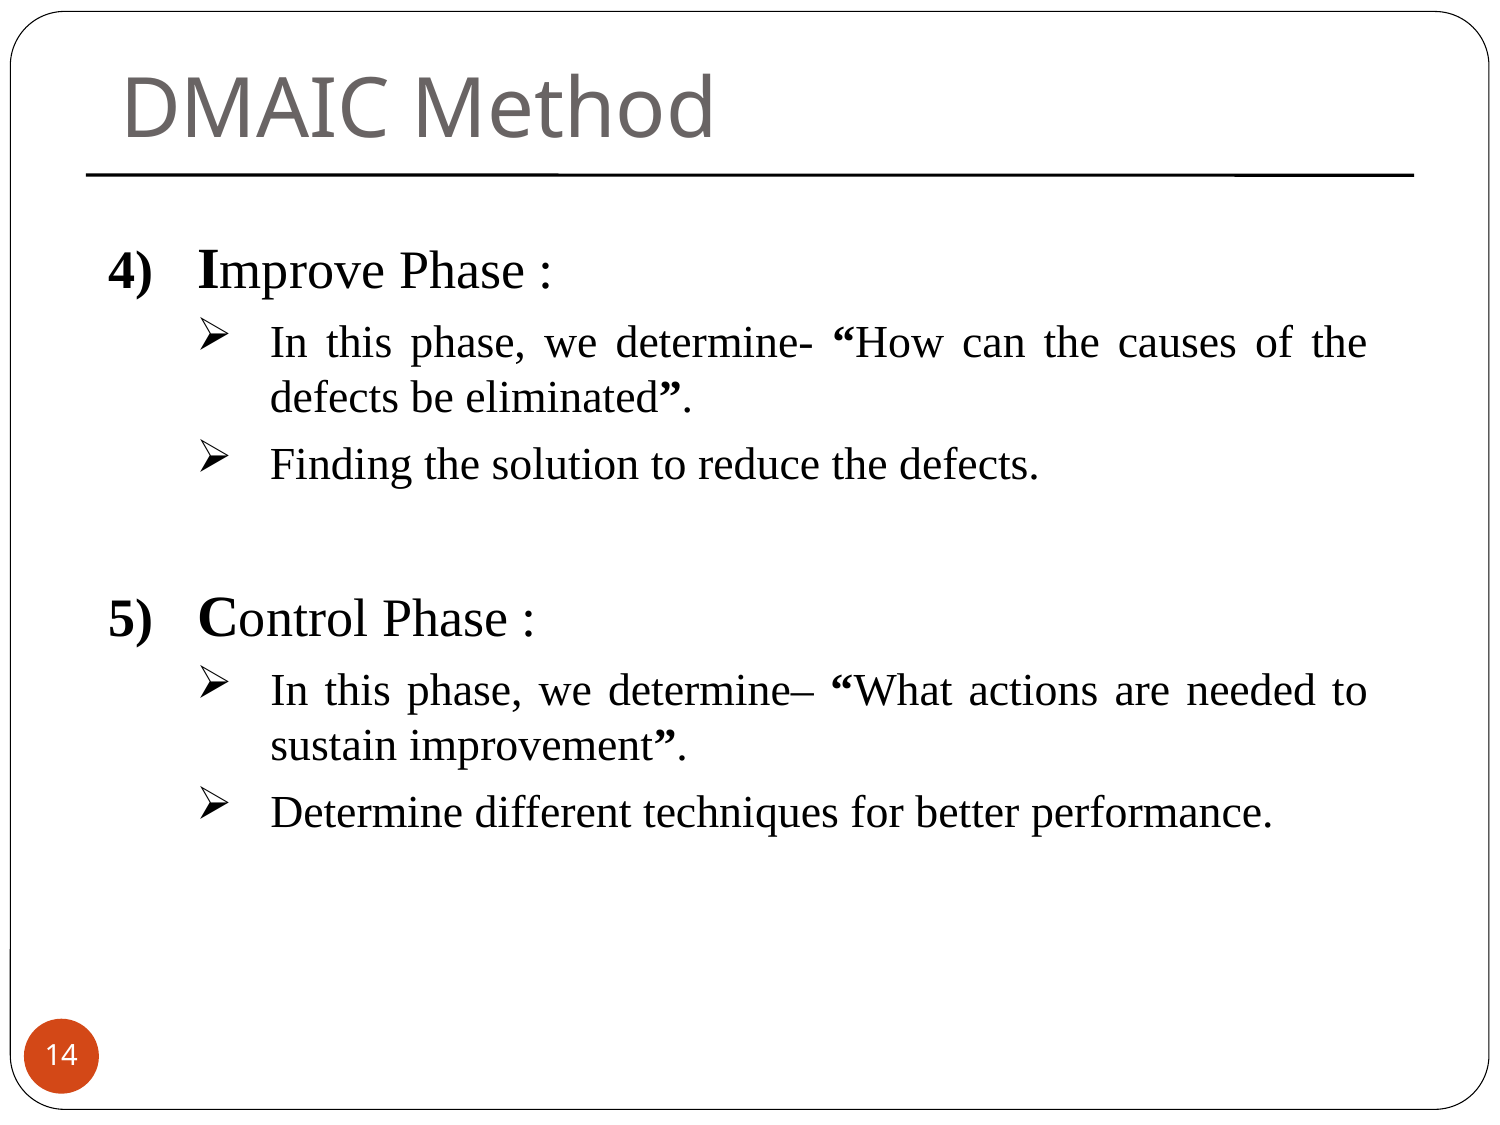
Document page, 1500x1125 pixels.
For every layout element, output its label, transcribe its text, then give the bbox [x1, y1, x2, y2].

text_box DMAIC Method [105, 46, 1381, 162]
text_box 14 [23, 1018, 99, 1094]
text_box Improve Phase : In this phase, we determine- “How can the causes of the defects be eliminated”. Finding the solution to reduce the defects. Control Phase : In this phase, we determine– “What actions are needed to sustain improvement”. Determine different techniques for better performance. [93, 222, 1383, 950]
